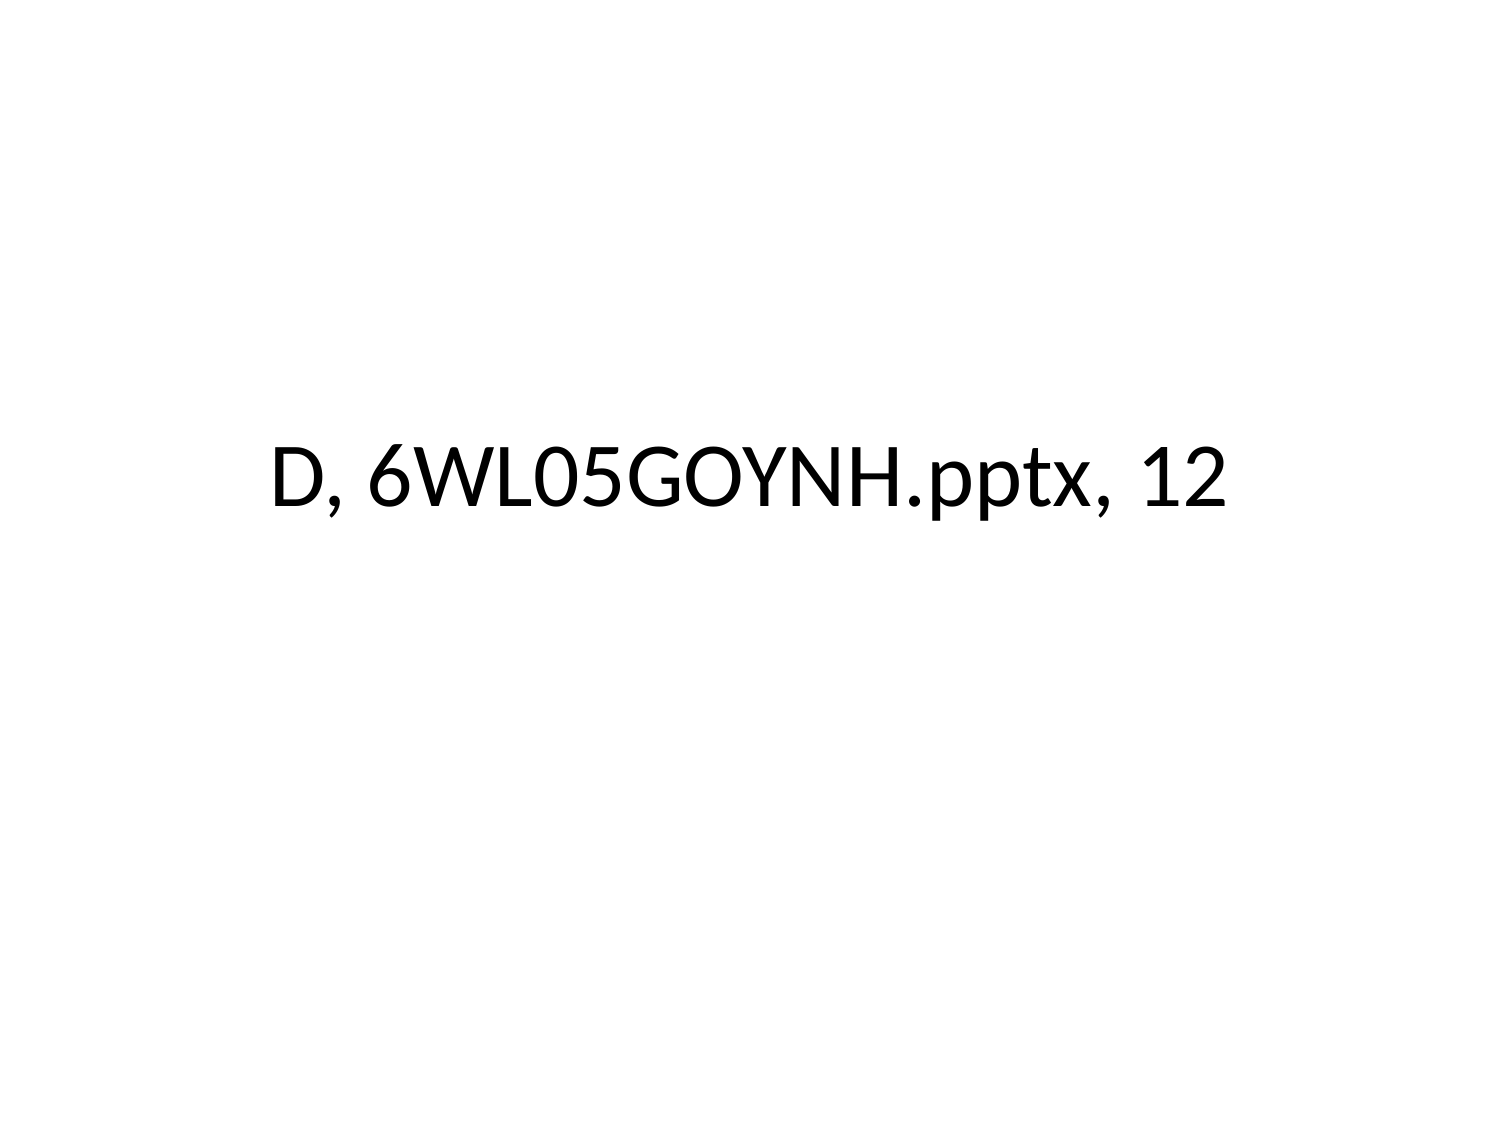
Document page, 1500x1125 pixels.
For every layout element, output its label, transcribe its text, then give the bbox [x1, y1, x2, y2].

title D, 6WL05GOYNH.pptx, 12 [112, 349, 1388, 591]
